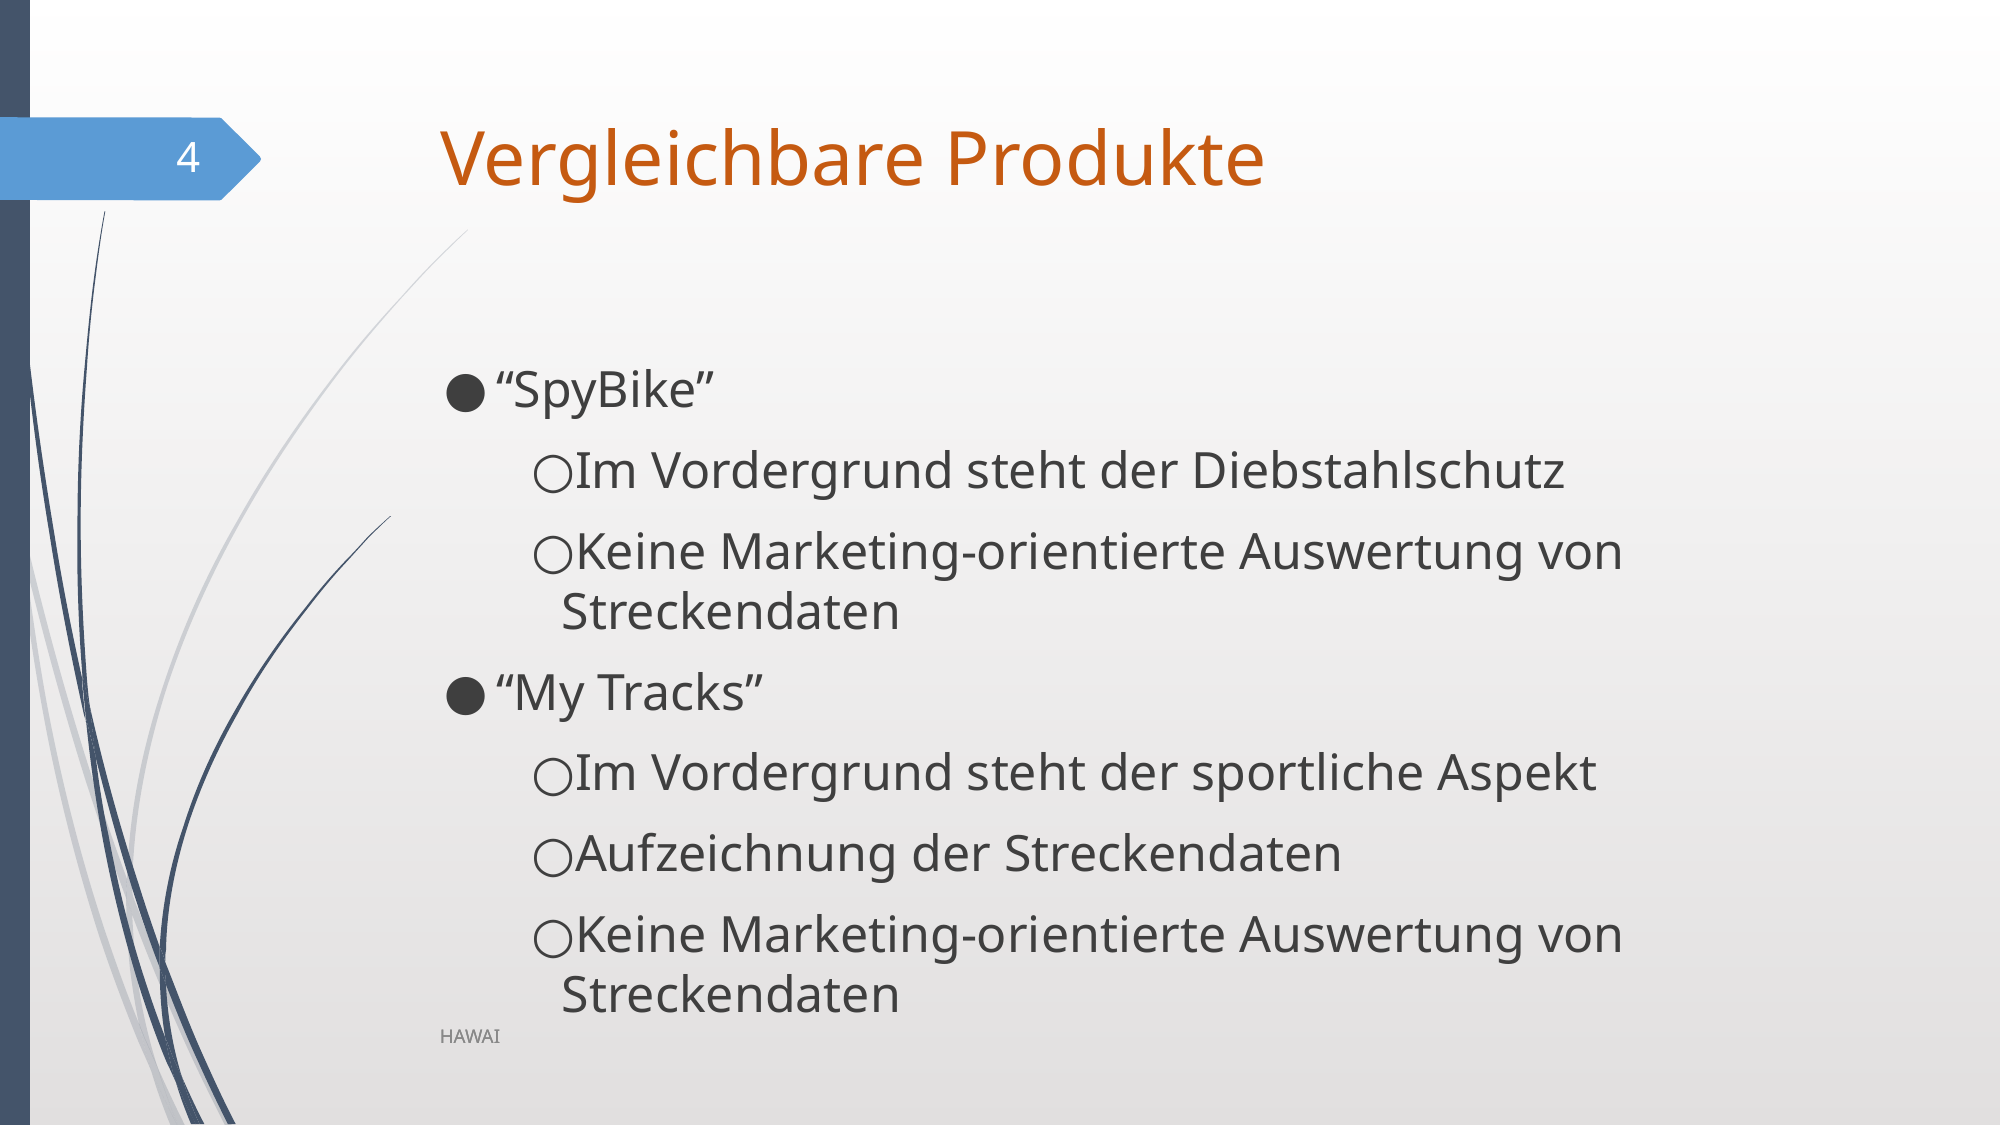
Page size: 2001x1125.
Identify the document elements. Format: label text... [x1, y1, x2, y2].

slide_number 4 [87, 129, 216, 190]
list “SpyBike” Im Vordergrund steht der Diebstahlschutz Keine Marketing-orientierte Auswertung von Streckendaten “My Tracks” Im Vordergrund steht der sportliche Aspekt Aufzeichnung der Streckendaten Keine Marketing-orientierte Auswertung von Streckendaten [424, 350, 1888, 1055]
title Vergleichbare Produkte [425, 102, 1888, 313]
